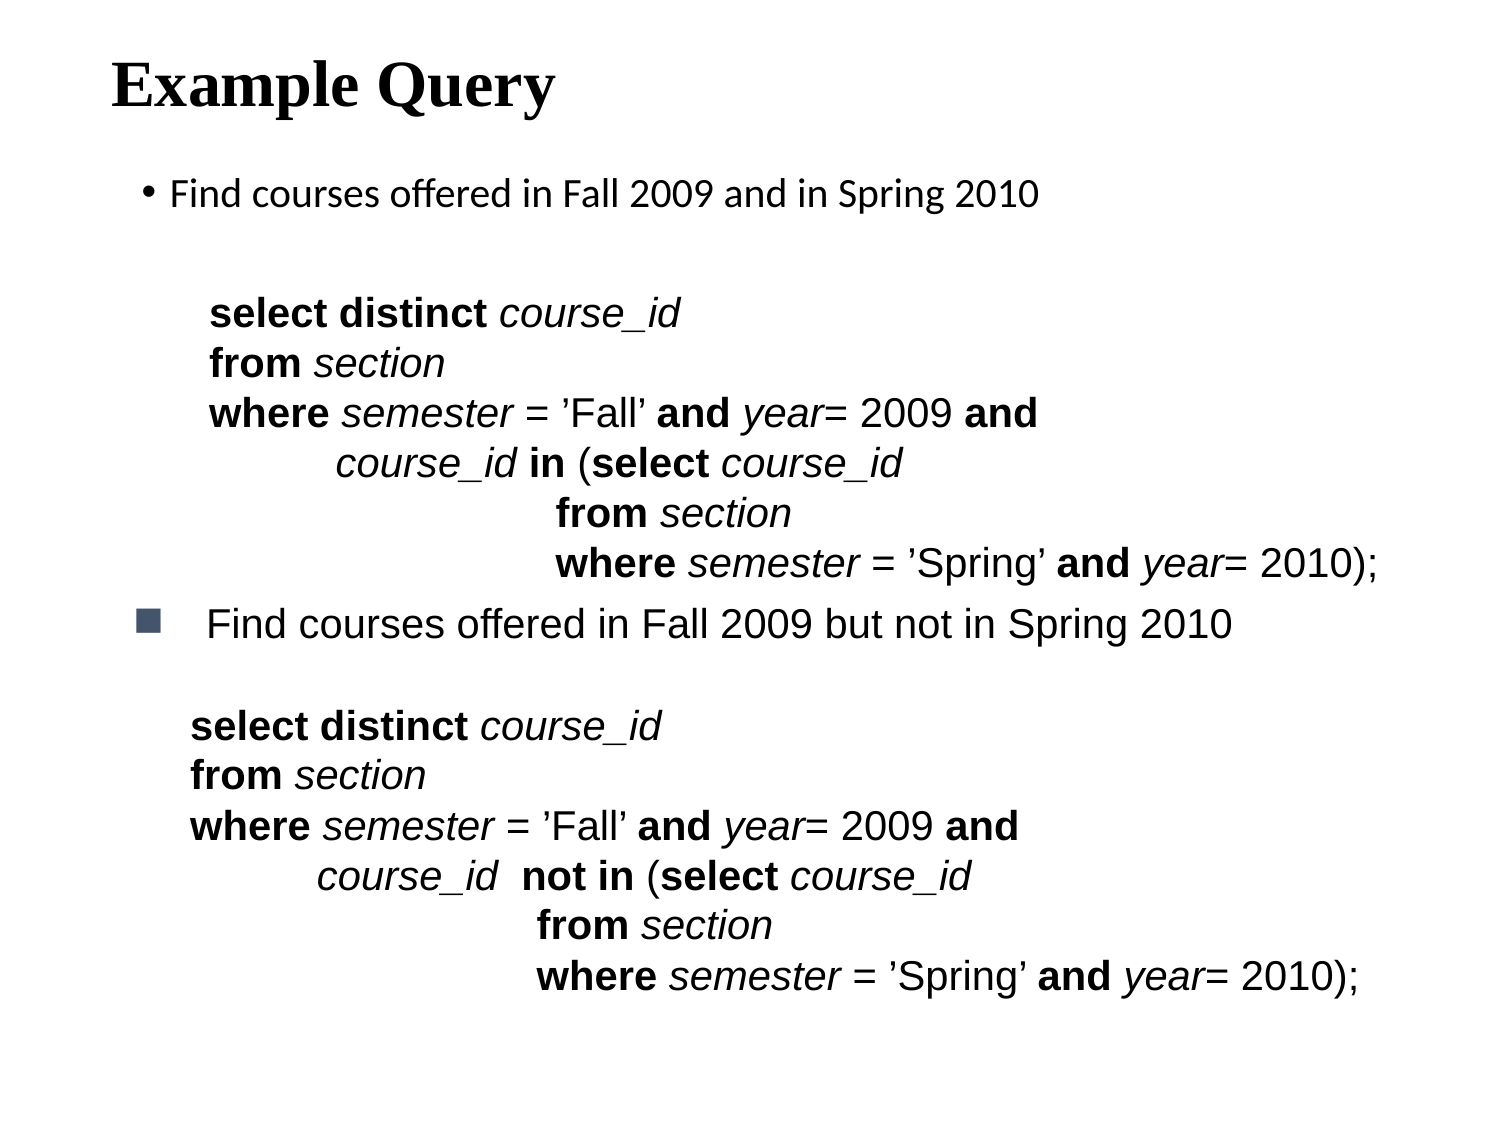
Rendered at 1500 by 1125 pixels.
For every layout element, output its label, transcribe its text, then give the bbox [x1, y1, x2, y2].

title Example Query [96, 41, 1390, 128]
text_box select distinct course_id from section where semester = ’Fall’ and year= 2009 and course_id in (select course_id from section where semester = ’Spring’ and year= 2010); [194, 278, 1415, 594]
text_box select distinct course_id from section where semester = ’Fall’ and year= 2009 and course_id not in (select course_id from section where semester = ’Spring’ and year= 2010); [175, 690, 1387, 1006]
list Find courses offered in Fall 2009 and in Spring 2010 [126, 163, 1384, 315]
text_box Find courses offered in Fall 2009 but not in Spring 2010 [124, 589, 1386, 655]
